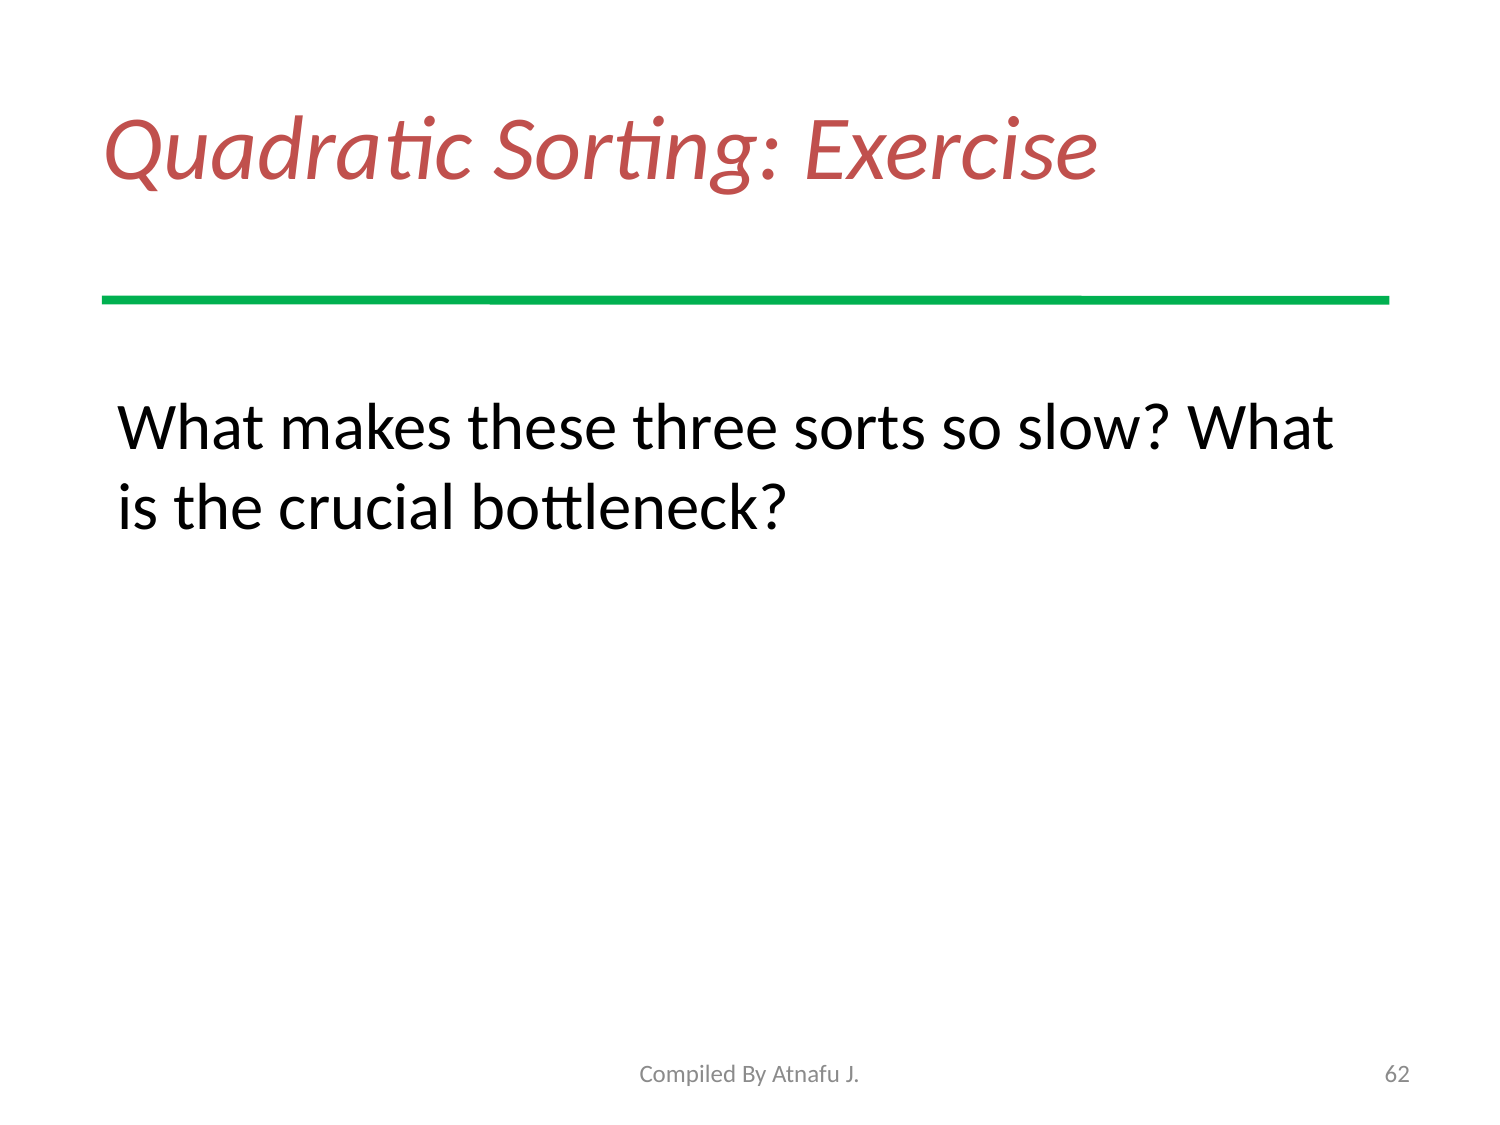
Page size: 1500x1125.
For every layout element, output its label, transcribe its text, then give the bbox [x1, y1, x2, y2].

slide_number 62 [1074, 1042, 1425, 1103]
footer Compiled By Atnafu J. [512, 1042, 988, 1103]
list What makes these three sorts so slow? What is the crucial bottleneck? [101, 375, 1377, 1050]
title Quadratic Sorting: Exercise [86, 49, 1437, 237]
